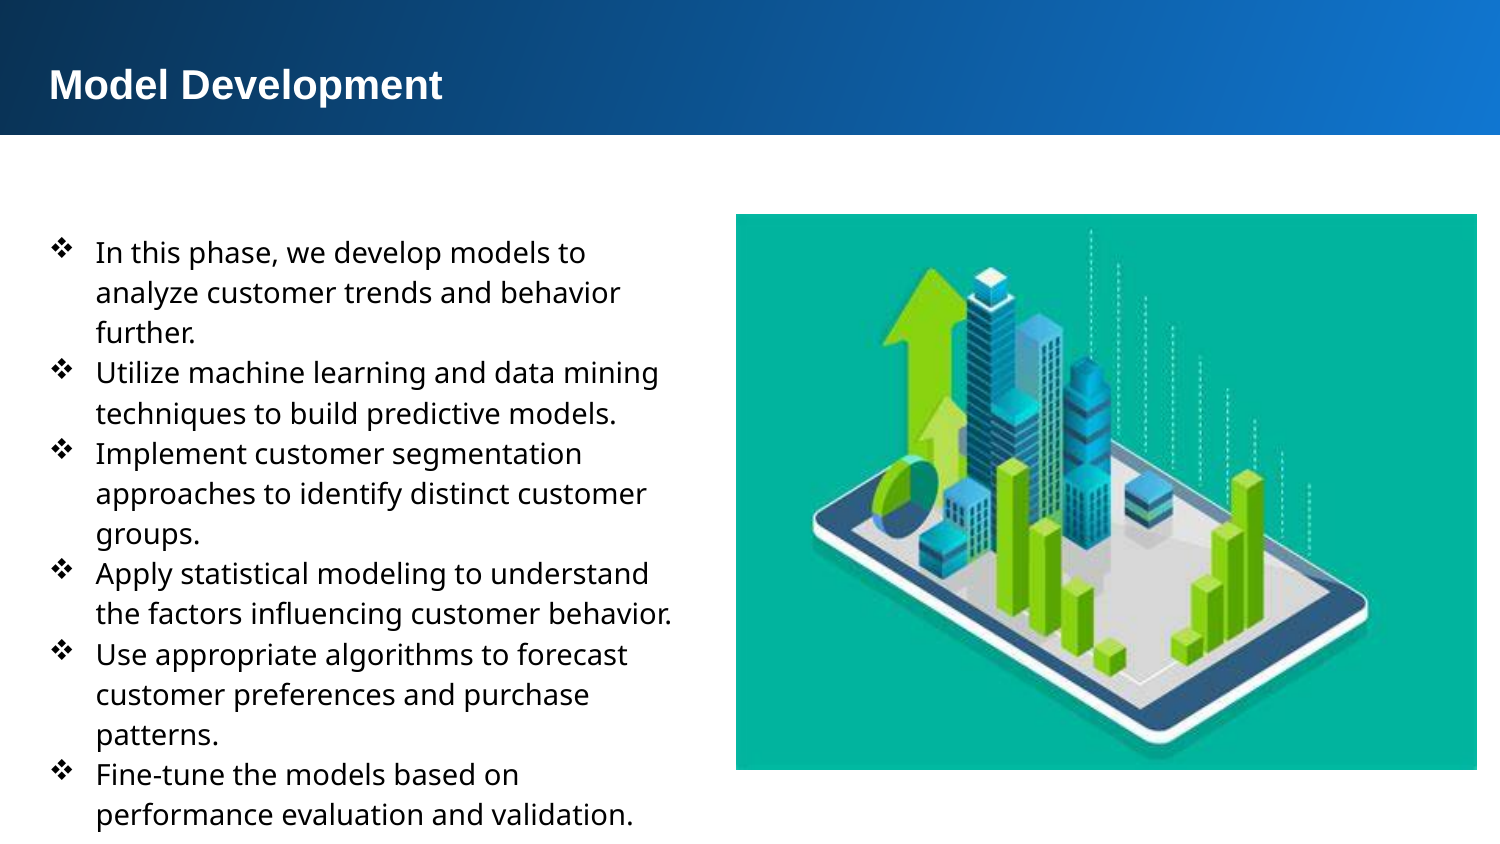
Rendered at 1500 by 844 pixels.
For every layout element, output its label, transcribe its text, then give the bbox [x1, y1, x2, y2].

text_box In this phase, we develop models to analyze customer trends and behavior further. Utilize machine learning and data mining techniques to build predictive models. Implement customer segmentation approaches to identify distinct customer groups. Apply statistical modeling to understand the factors influencing customer behavior. Use appropriate algorithms to forecast customer preferences and purchase patterns. Fine-tune the models based on performance evaluation and validation. [33, 214, 712, 844]
text_box [0, 0, 1500, 135]
text_box Model Development [33, 43, 1439, 124]
picture [735, 213, 1477, 770]
